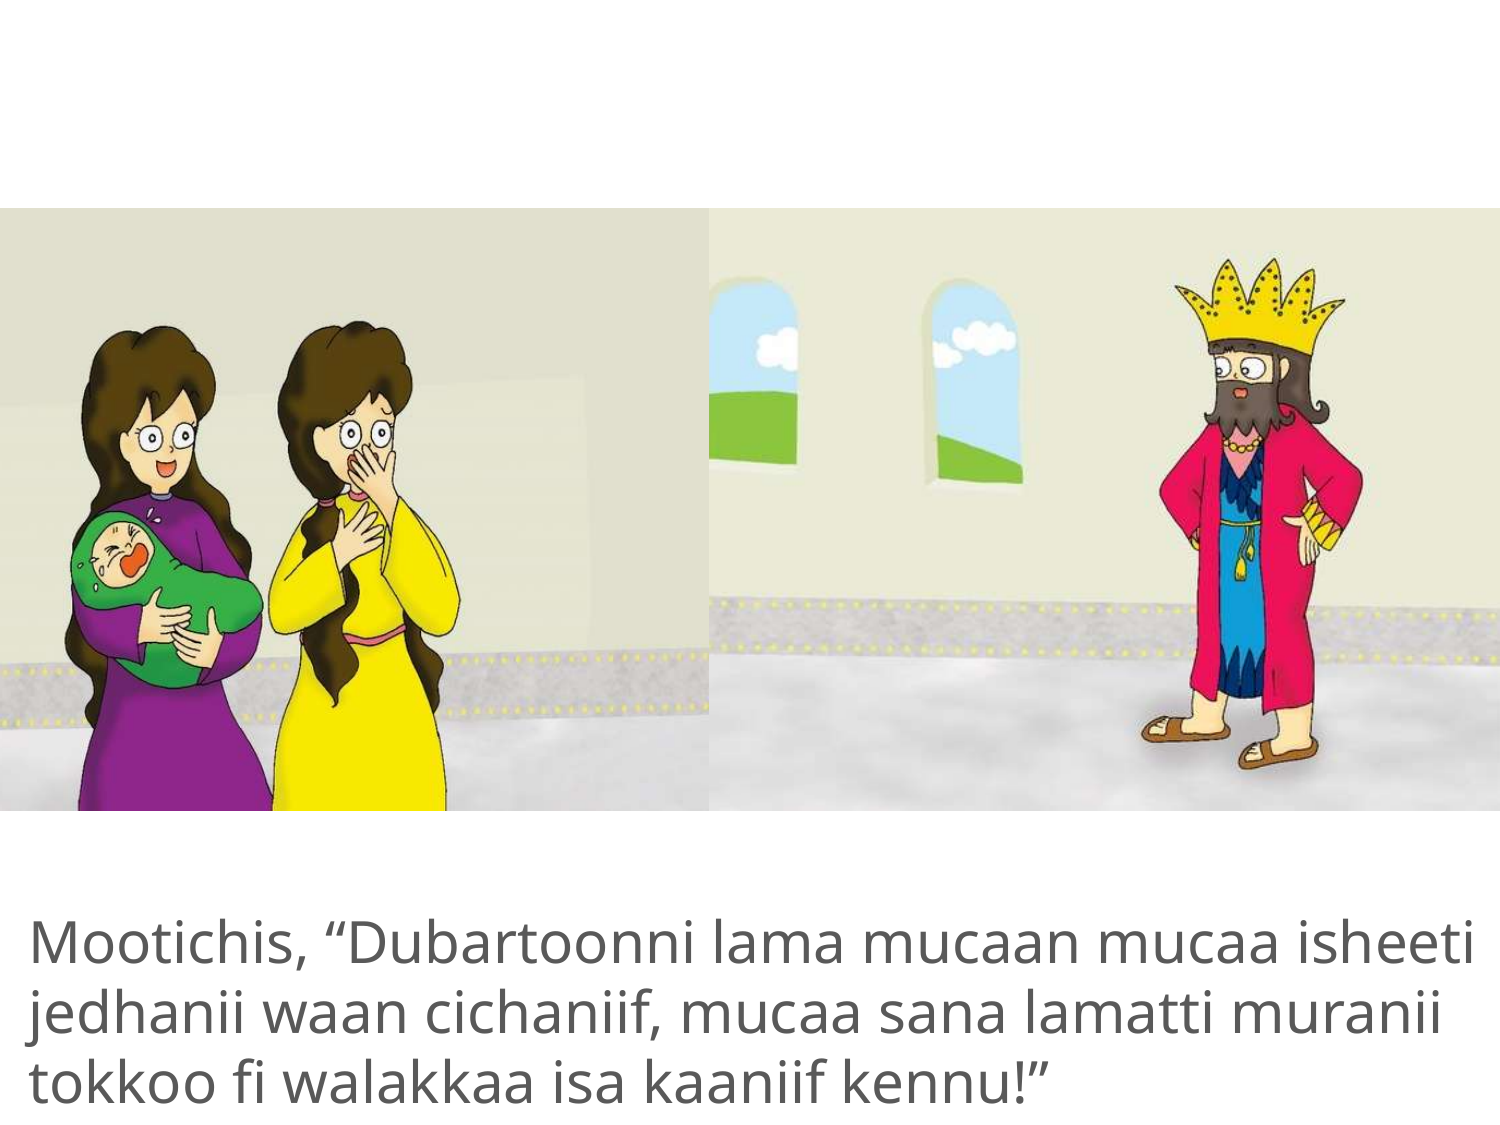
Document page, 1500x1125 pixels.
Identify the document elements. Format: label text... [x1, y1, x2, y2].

picture [0, 207, 1500, 811]
text_box Mootichis, “Dubartoonni lama mucaan mucaa isheeti jedhanii waan cichaniif, mucaa sana lamatti muranii tokkoo fi walakkaa isa kaaniif kennu!” [13, 897, 1499, 1123]
